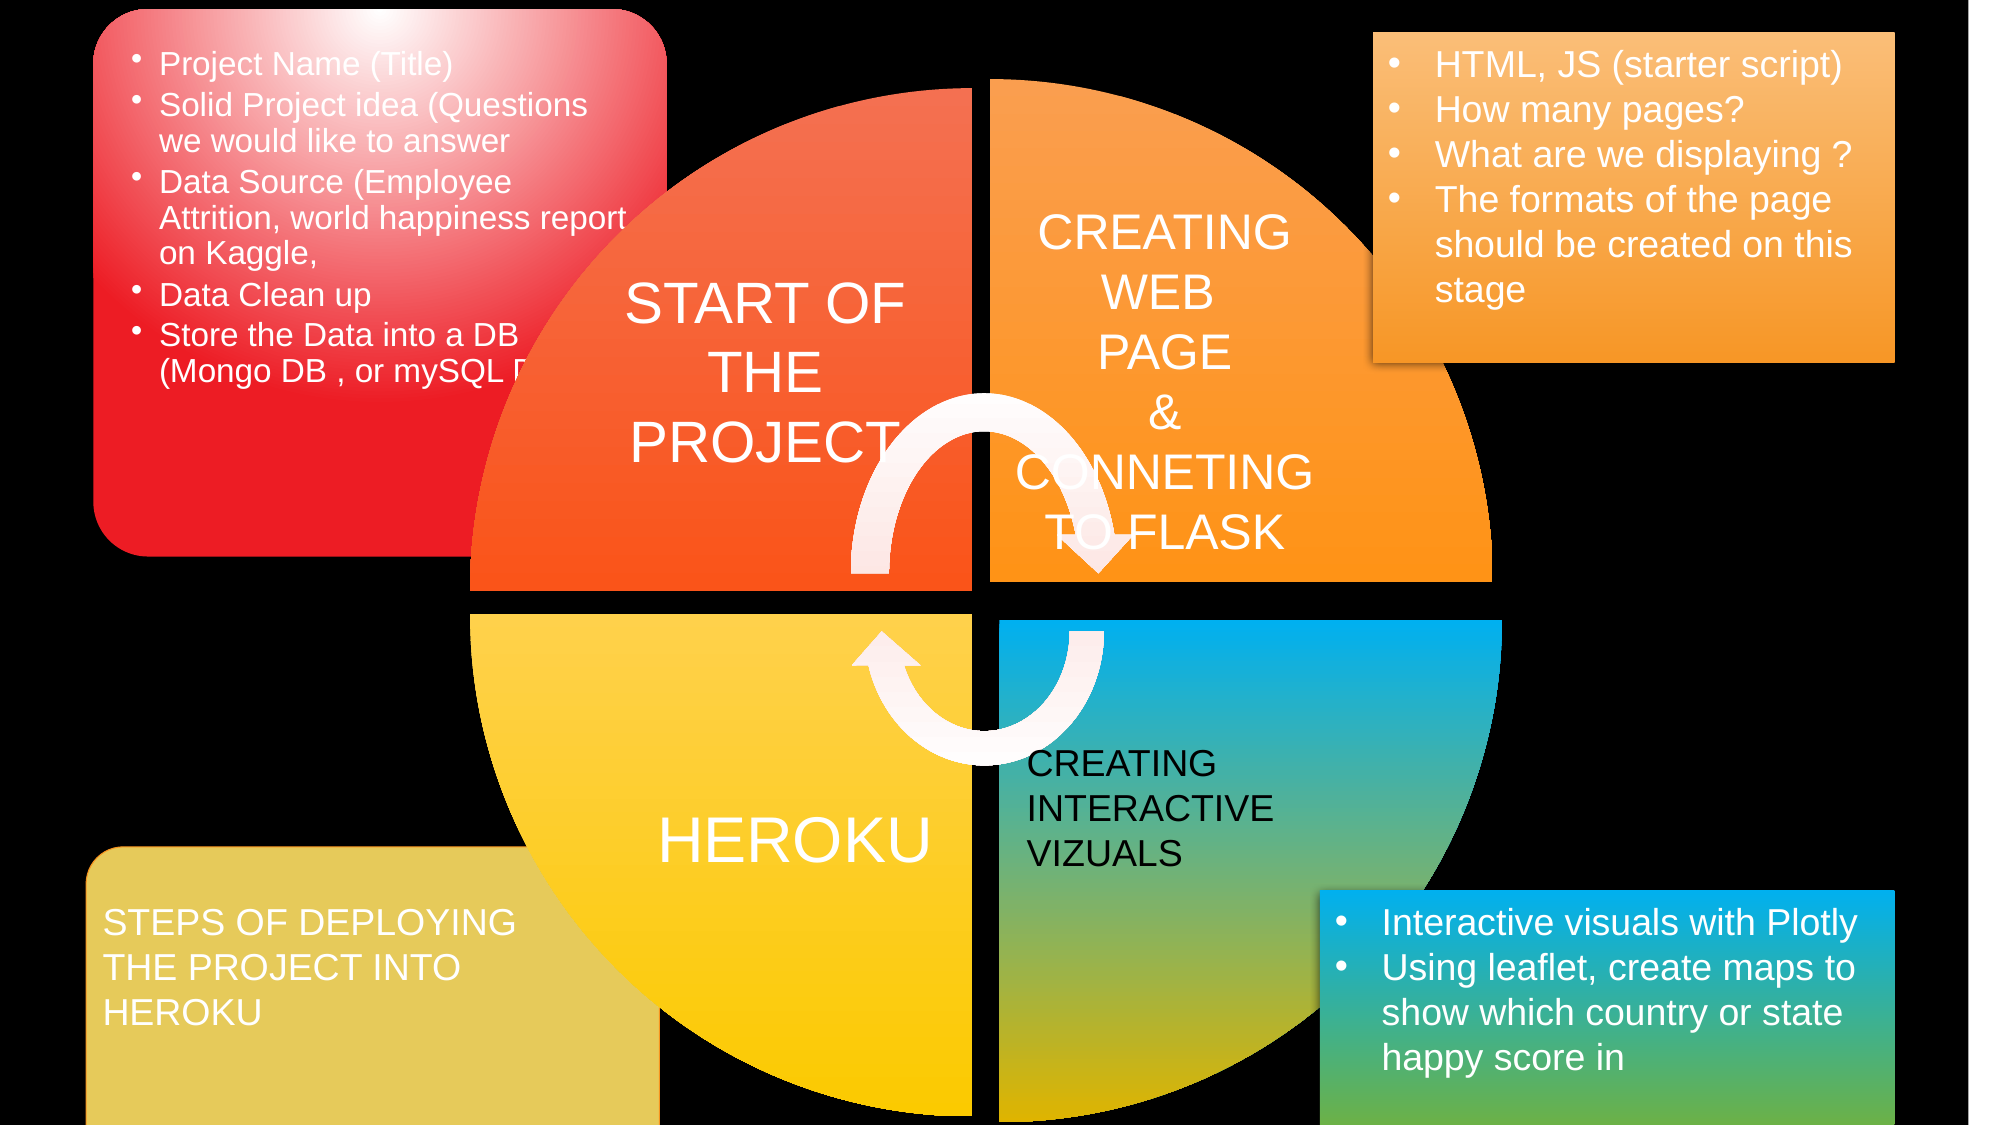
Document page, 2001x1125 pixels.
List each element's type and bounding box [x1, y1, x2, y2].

text_box [0, 0, 1969, 1125]
